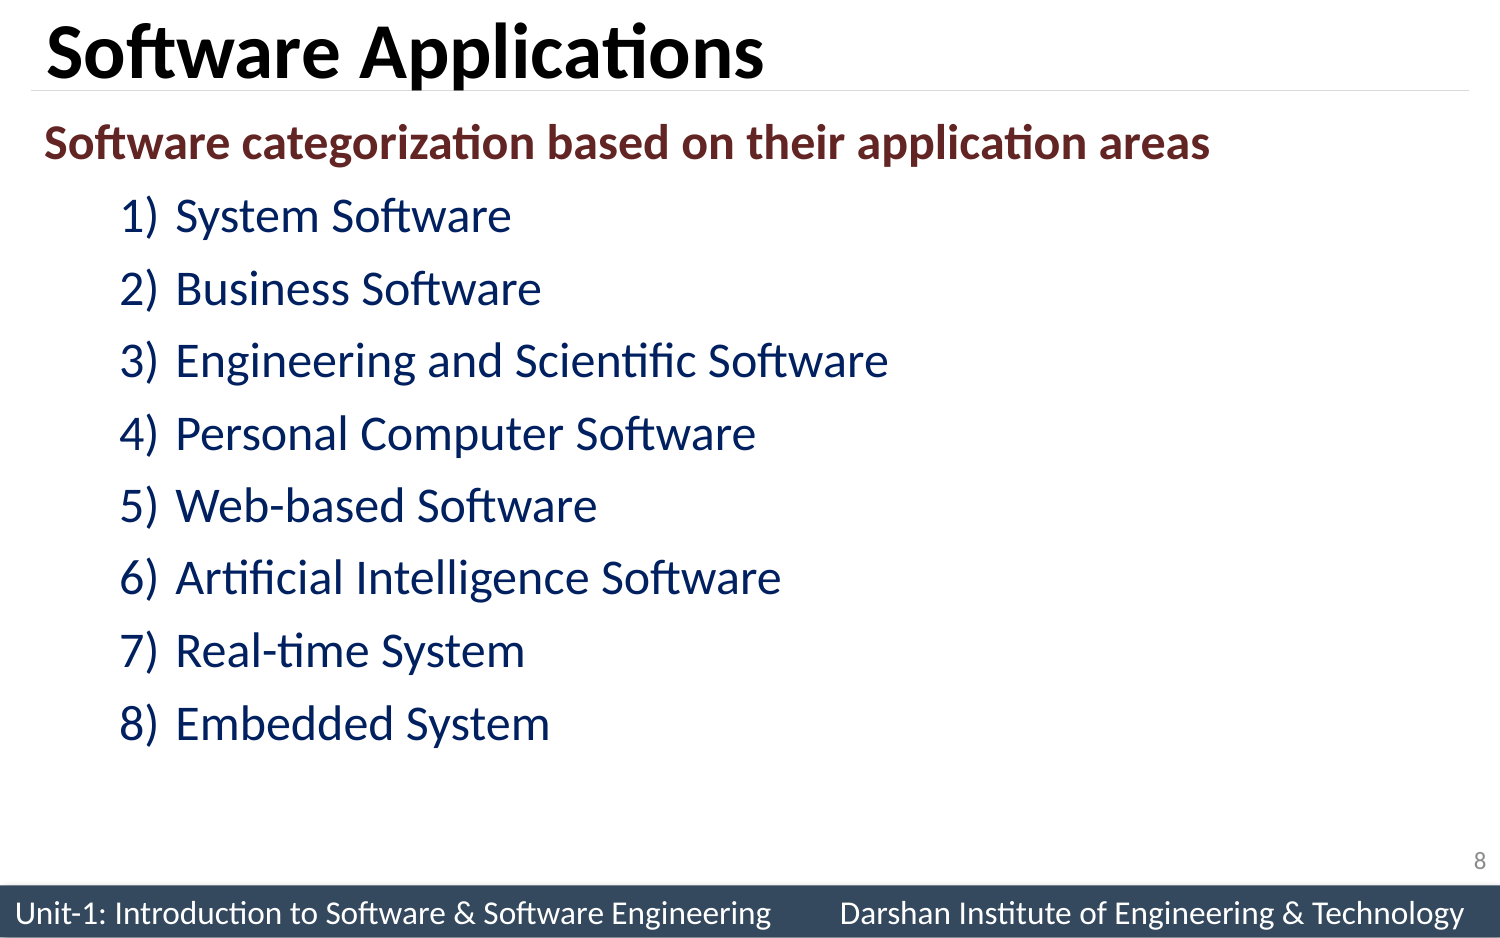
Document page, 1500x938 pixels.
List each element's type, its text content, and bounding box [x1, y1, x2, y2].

slide_number 8 [1151, 834, 1500, 885]
text_box Software categorization based on their application areas System Software Business Software Engineering and Scientific Software Personal Computer Software Web-based Software Artificial Intelligence Software Real-time System Embedded System [29, 102, 1471, 758]
title Software Applications [31, 0, 1469, 102]
